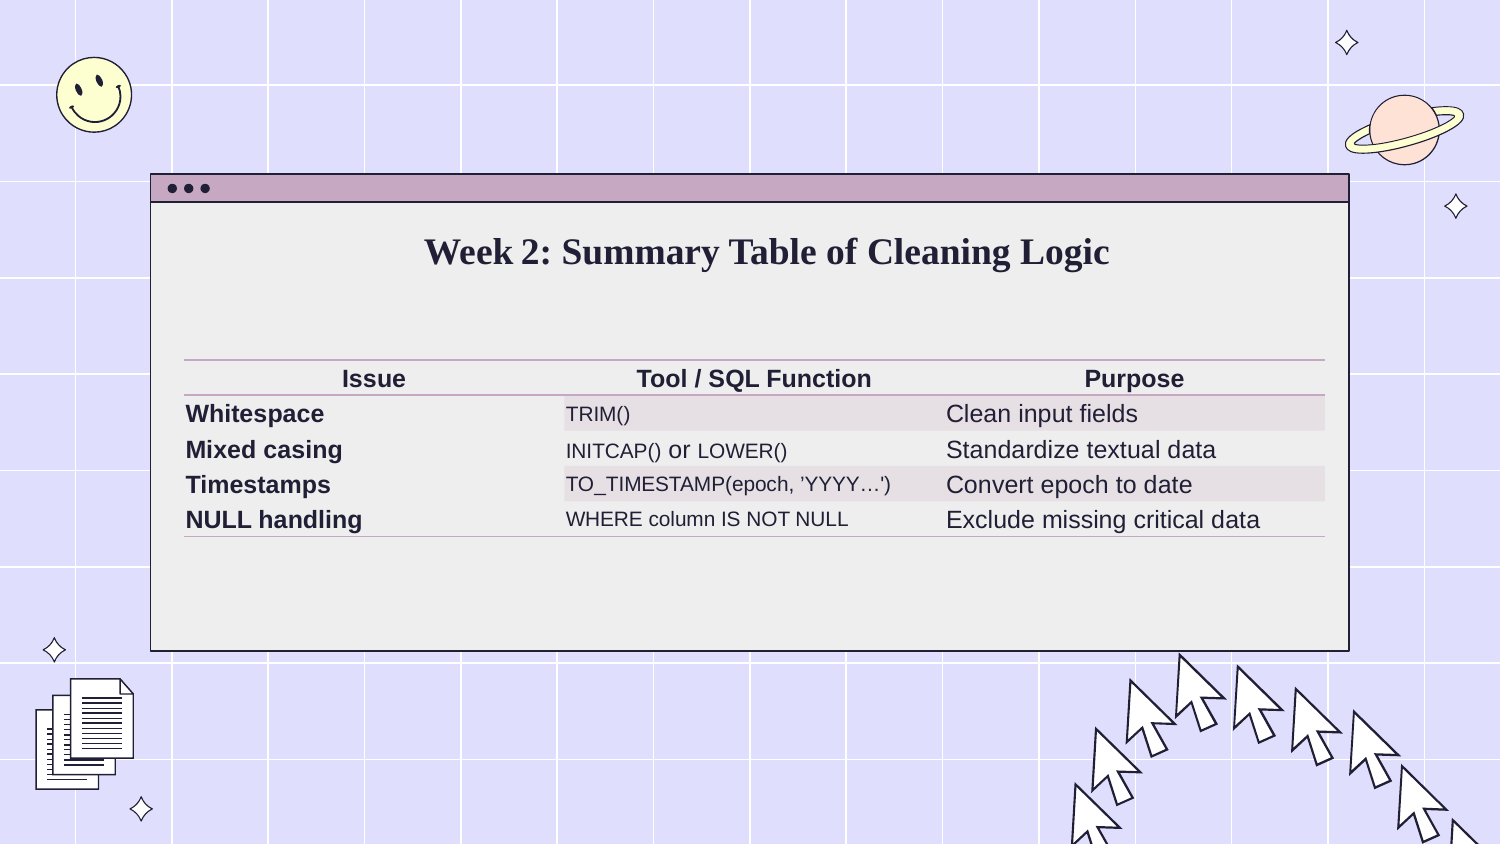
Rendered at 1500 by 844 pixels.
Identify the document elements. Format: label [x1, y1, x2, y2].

text_box [150, 173, 1350, 652]
